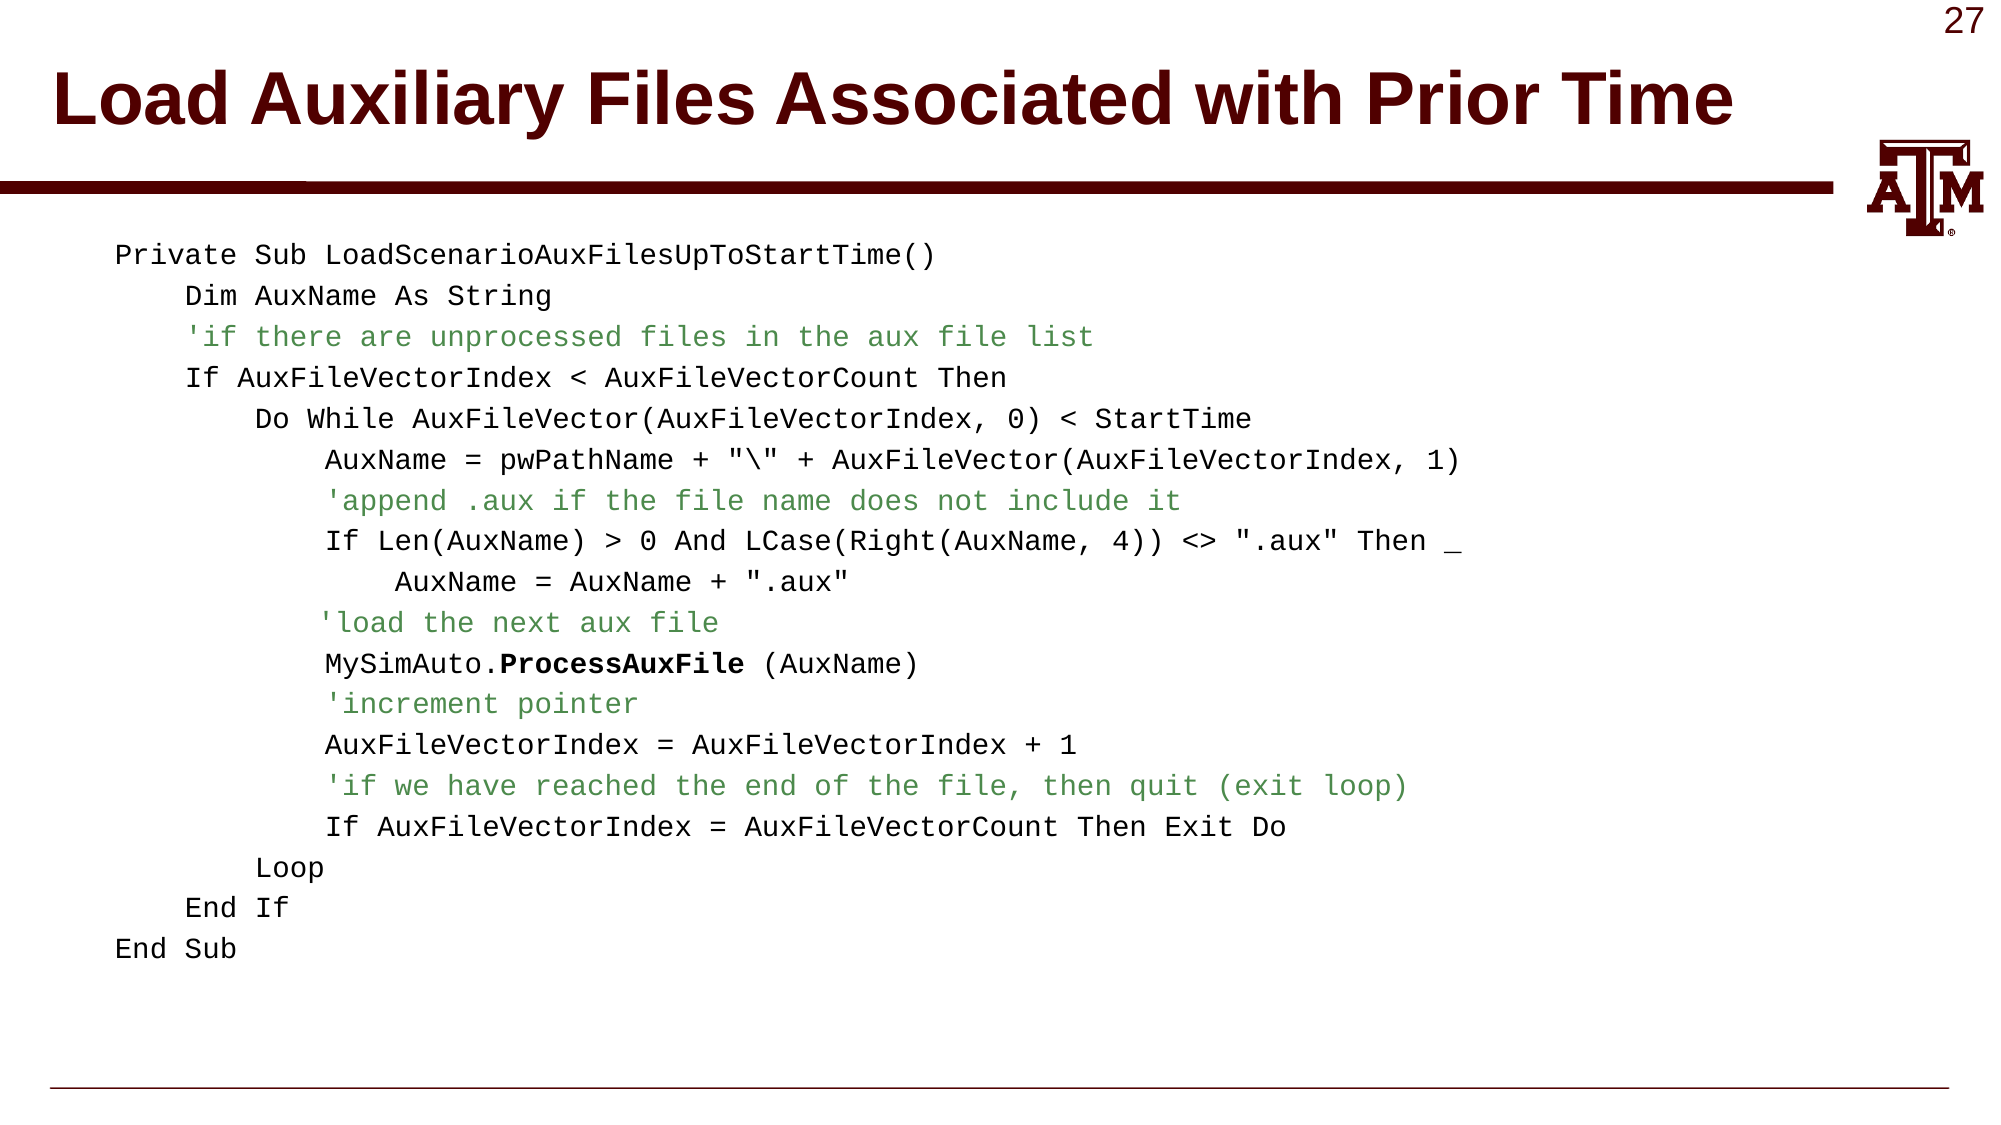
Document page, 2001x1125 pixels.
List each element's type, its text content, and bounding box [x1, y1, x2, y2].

text_box Private Sub LoadScenarioAuxFilesUpToStartTime() Dim AuxName As String 'if there are unprocessed files in the aux file list If AuxFileVectorIndex < AuxFileVectorCount Then Do While AuxFileVector(AuxFileVectorIndex, 0) < StartTime AuxName = pwPathName + "\" + AuxFileVector(AuxFileVectorIndex, 1) 'append .aux if the file name does not include it If Len(AuxName) > 0 And LCase(Right(AuxName, 4)) <> ".aux" Then _ AuxName = AuxName + ".aux" 'load the next aux file MySimAuto.ProcessAuxFile (AuxName) 'increment pointer AuxFileVectorIndex = AuxFileVectorIndex + 1 'if we have reached the end of the file, then quit (exit loop) If AuxFileVectorIndex = AuxFileVectorCount Then Exit Do Loop End If End Sub [99, 228, 1775, 972]
title Load Auxiliary Files Associated with Prior Time [37, 12, 1851, 188]
picture [1850, 112, 2000, 263]
